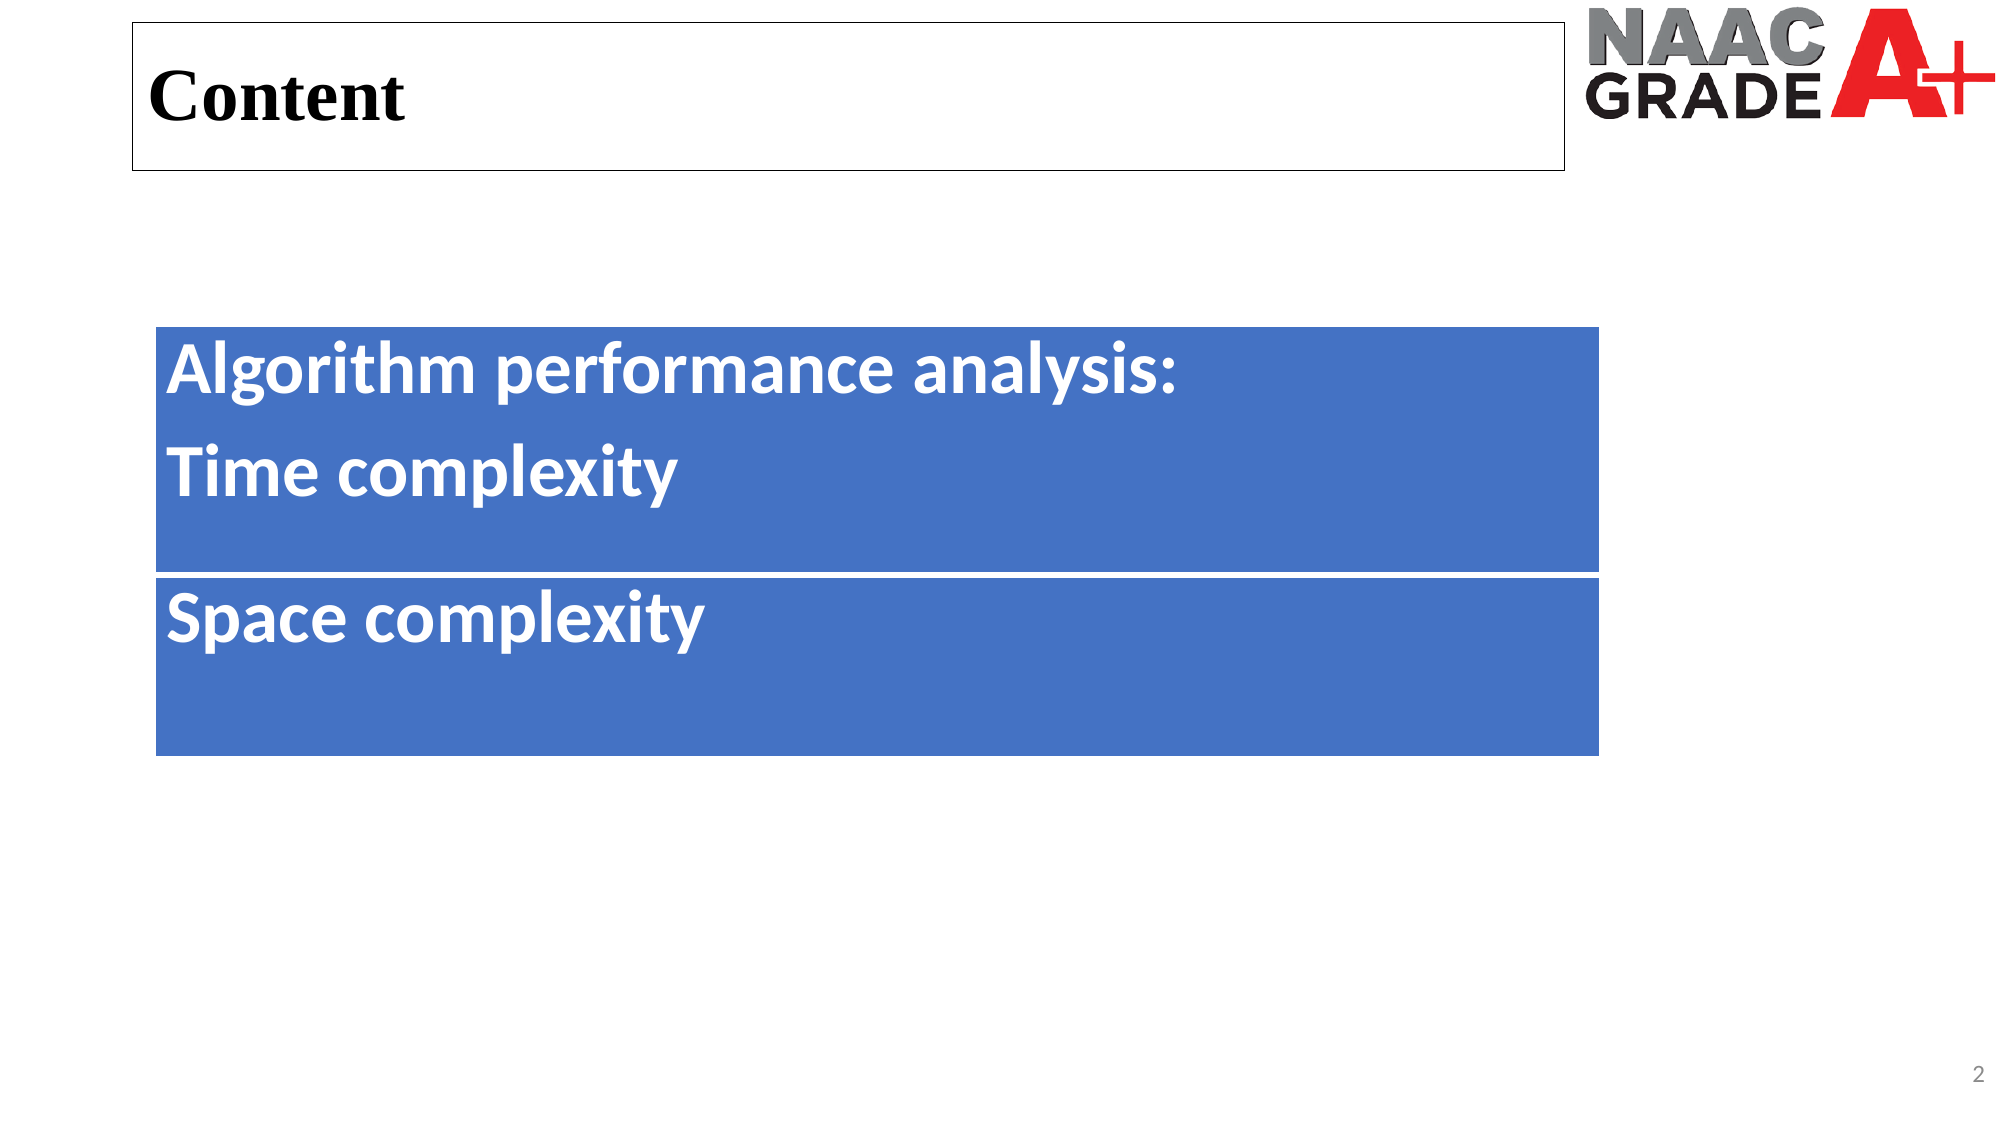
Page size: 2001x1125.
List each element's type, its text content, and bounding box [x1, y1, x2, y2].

picture [1585, 6, 1998, 119]
title Content [132, 22, 1565, 171]
table_cell Space complexity [156, 578, 1599, 756]
slide_number 2 [1550, 1042, 2000, 1103]
table_header Algorithm performance analysis: Time complexity [156, 327, 1599, 572]
